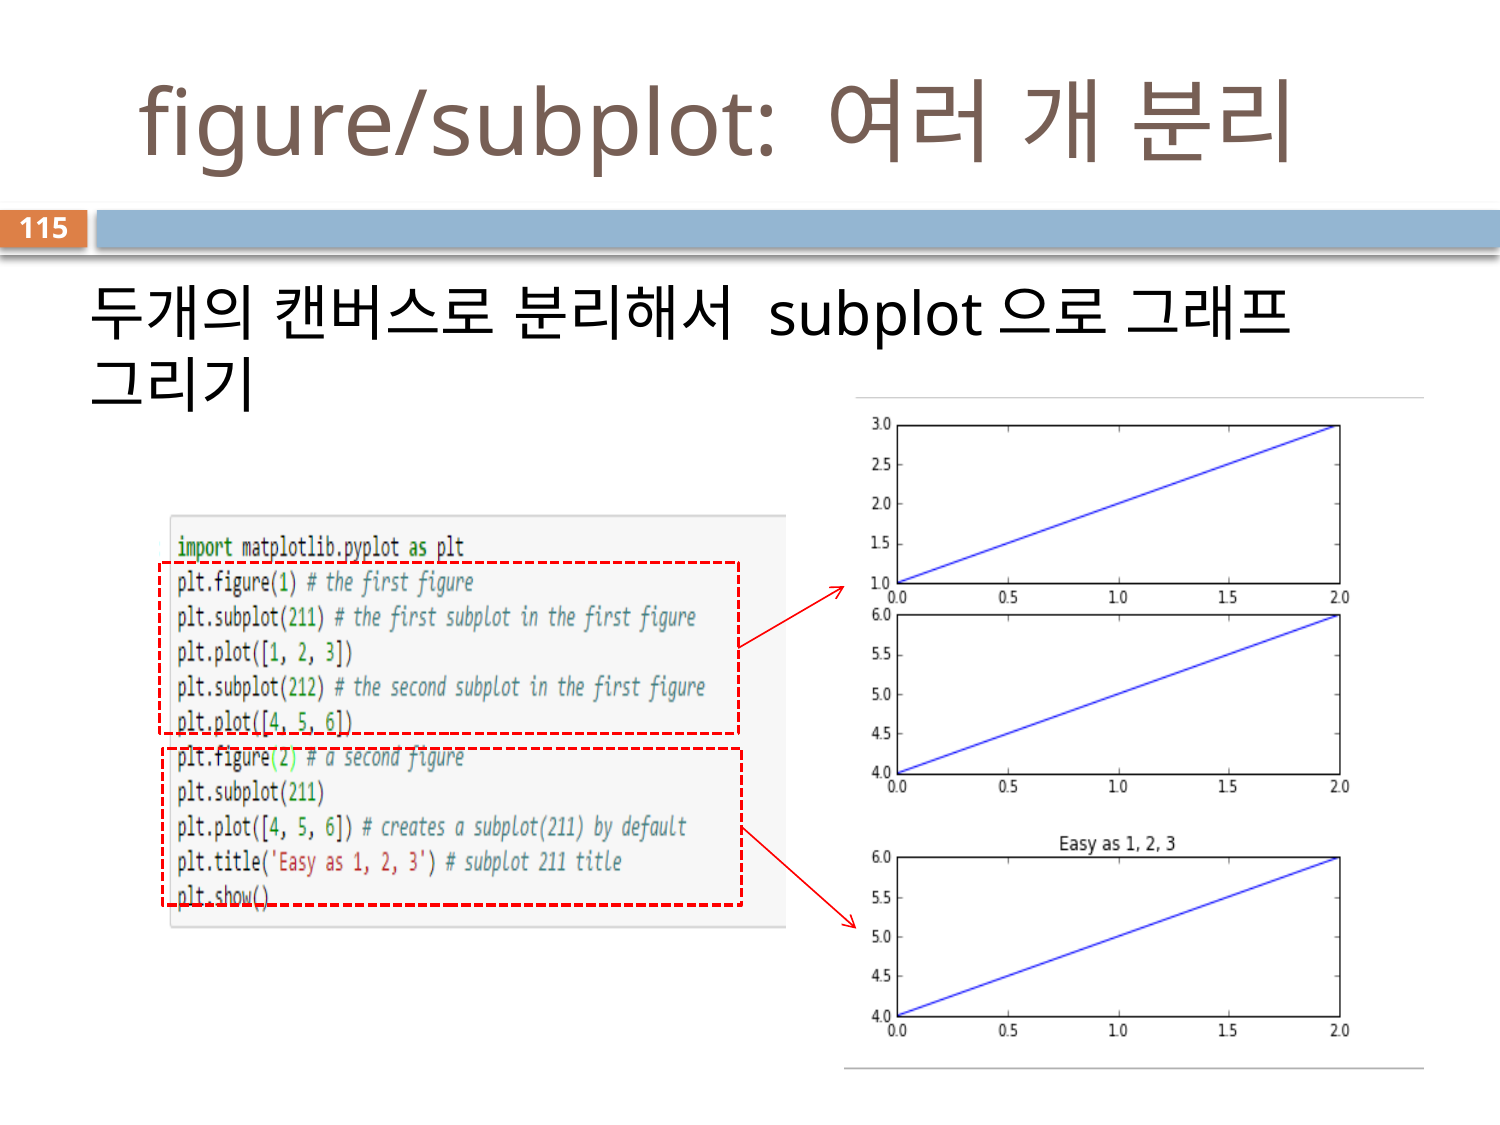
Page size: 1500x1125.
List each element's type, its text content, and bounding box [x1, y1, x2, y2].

list 두개의 캔버스로 분리해서 subplot으로 그래프 그리기 [75, 267, 1425, 539]
slide_number 115 [0, 208, 88, 249]
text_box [741, 826, 857, 929]
title figure/subplot: 여러 개 분리 [100, 37, 1438, 200]
picture [844, 396, 1424, 1071]
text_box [737, 585, 845, 649]
picture [159, 503, 786, 941]
